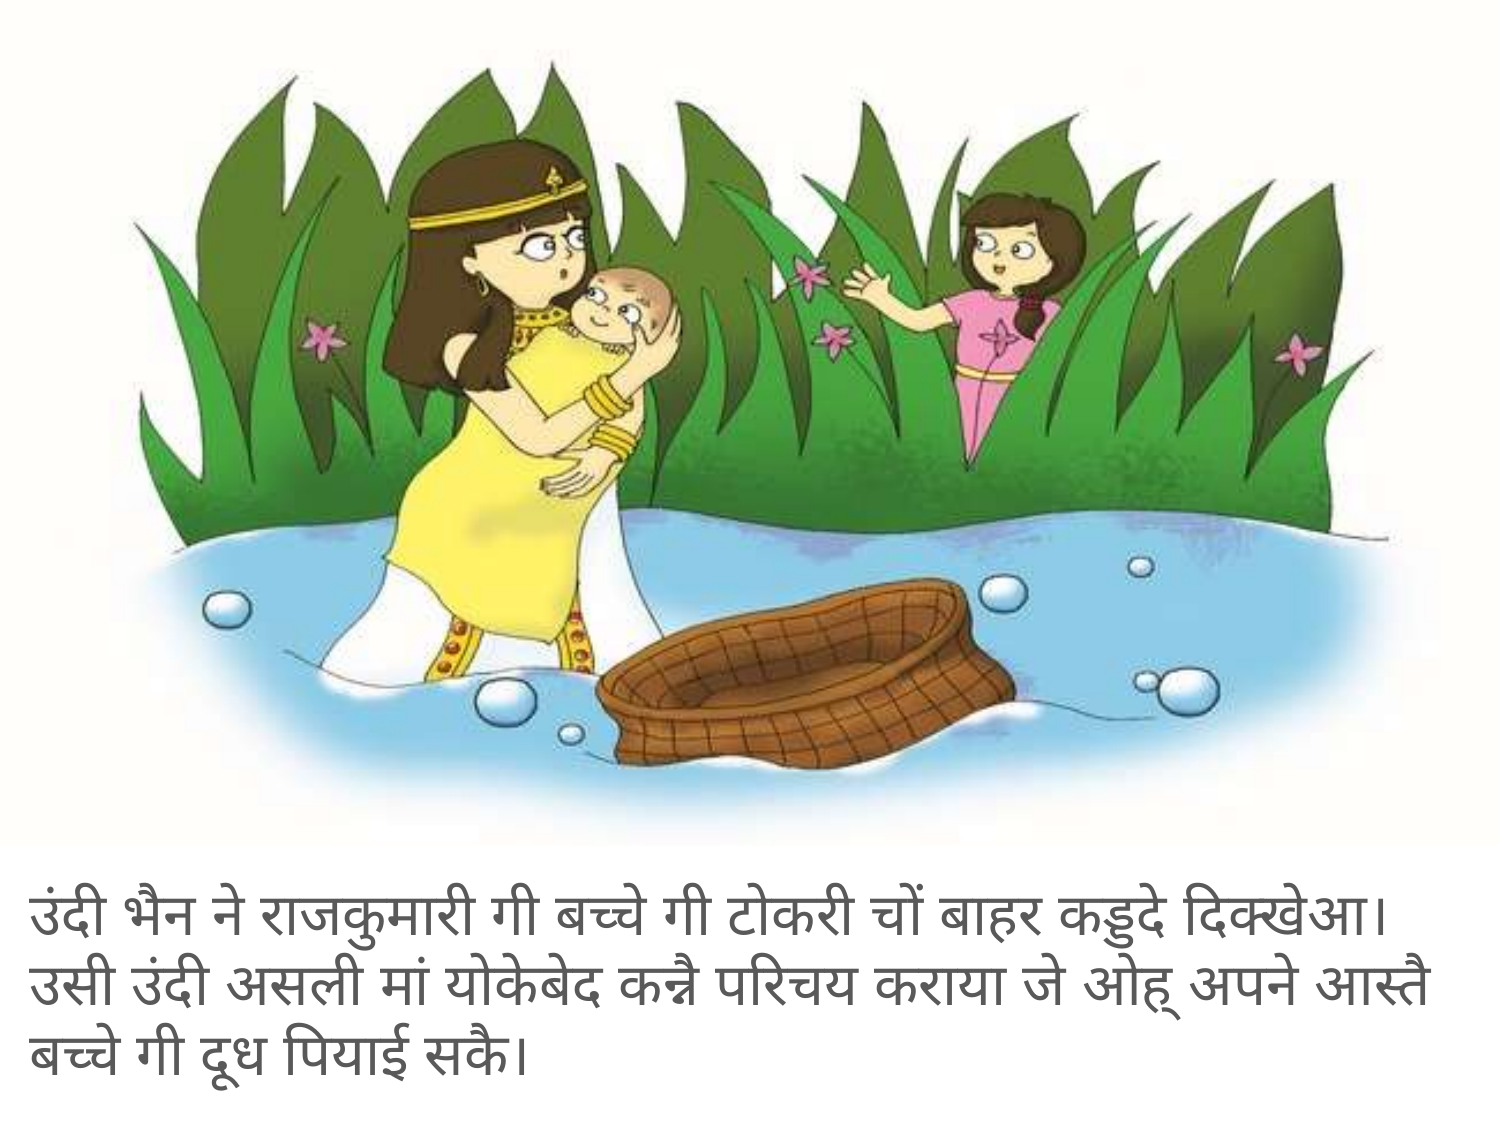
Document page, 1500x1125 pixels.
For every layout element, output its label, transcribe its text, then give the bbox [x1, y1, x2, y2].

text_box उंदी भैन ने राजकुमारी गी बच्चे गी टोकरी चों बाहर कड्डदे दिक्खेआ। उसी उंदी असली मां योकेबेद कन्नै परिचय कराया जे ओह् अपने आस्तै बच्चे गी दूध पियाई सकै। [14, 869, 1500, 1095]
picture [0, 0, 1500, 847]
